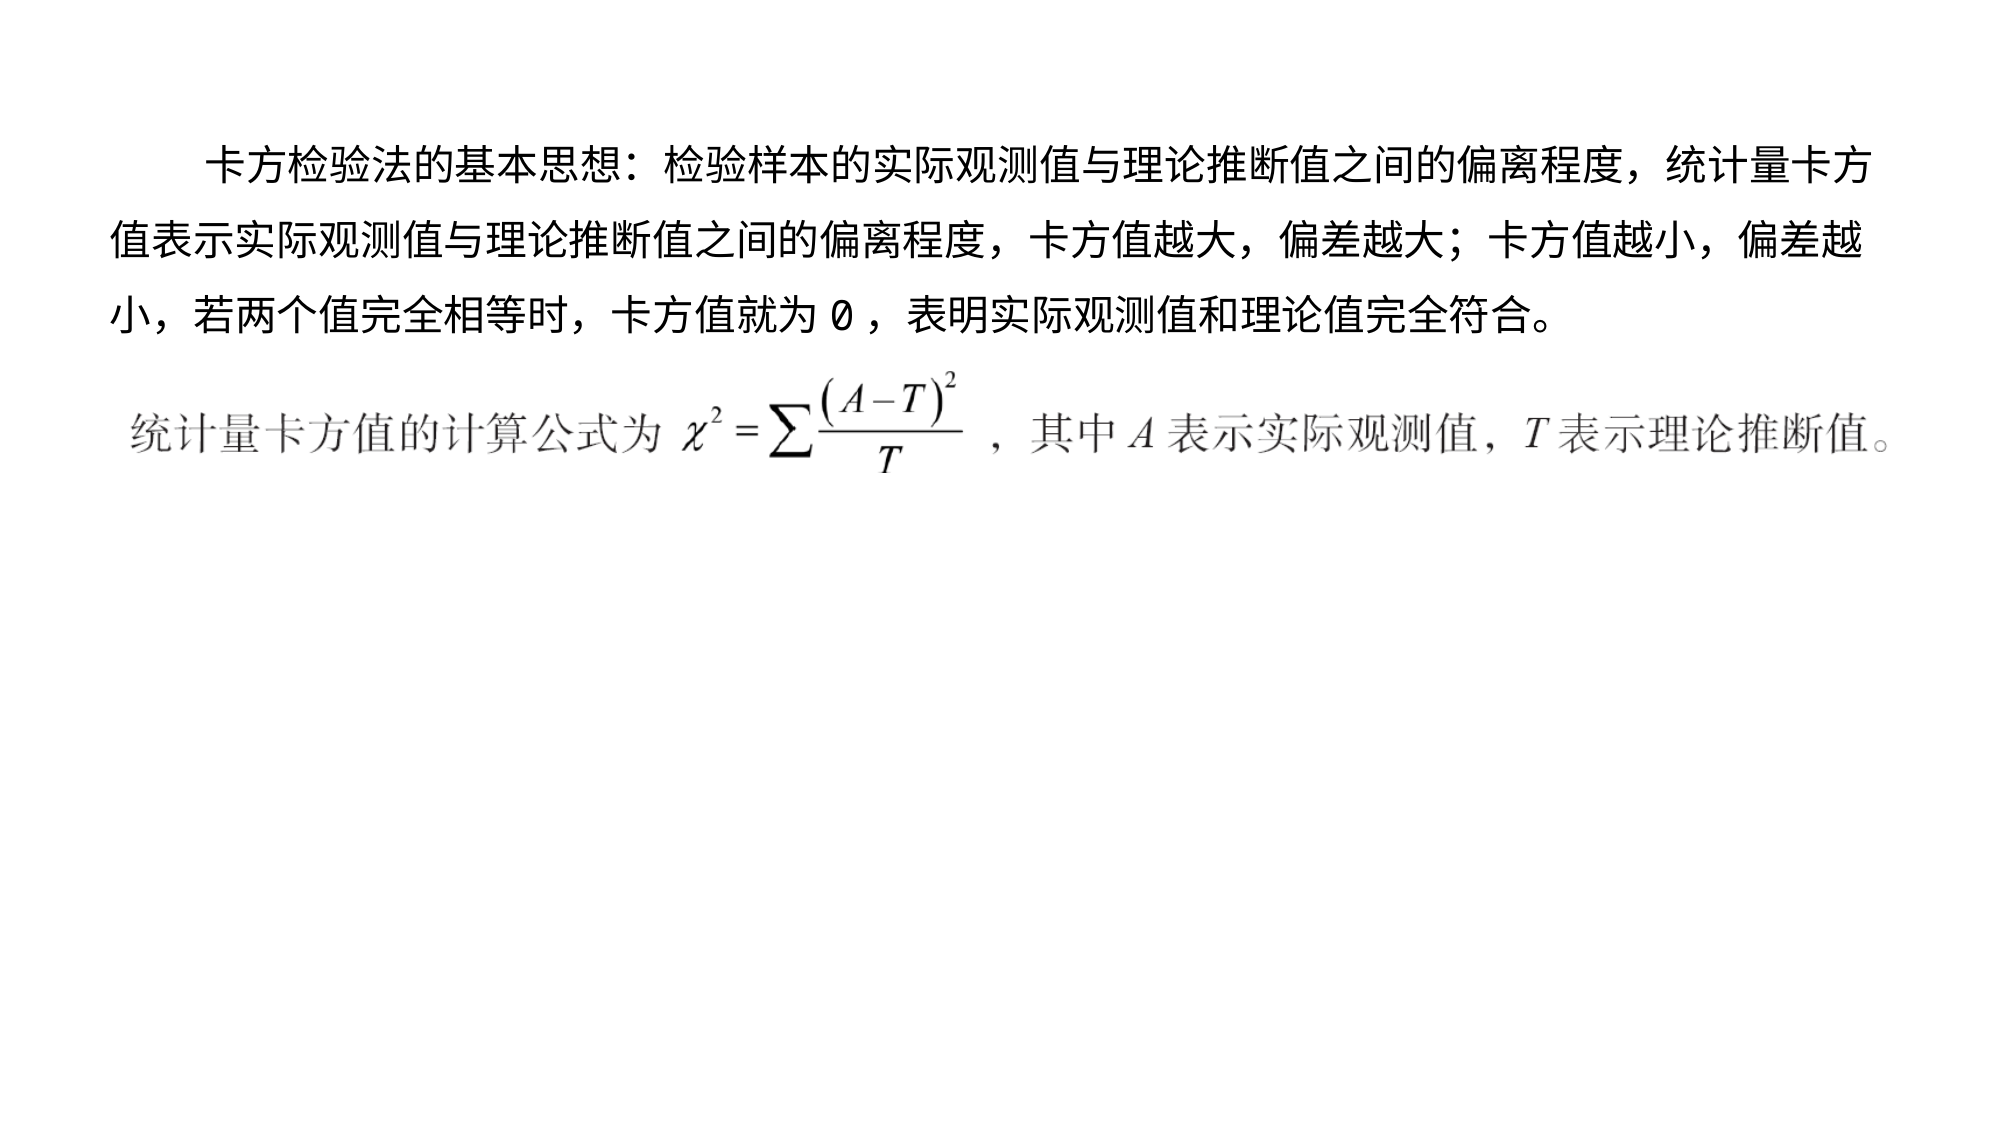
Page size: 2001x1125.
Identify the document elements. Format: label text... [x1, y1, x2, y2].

text_box 卡方检验法的基本思想：检验样本的实际观测值与理论推断值之间的偏离程度，统计量卡方值表示实际观测值与理论推断值之间的偏离程度，卡方值越大，偏差越大；卡方值越小，偏差越小，若两个值完全相等时，卡方值就为0，表明实际观测值和理论值完全符合。 [95, 106, 1892, 342]
picture [0, 342, 1999, 473]
